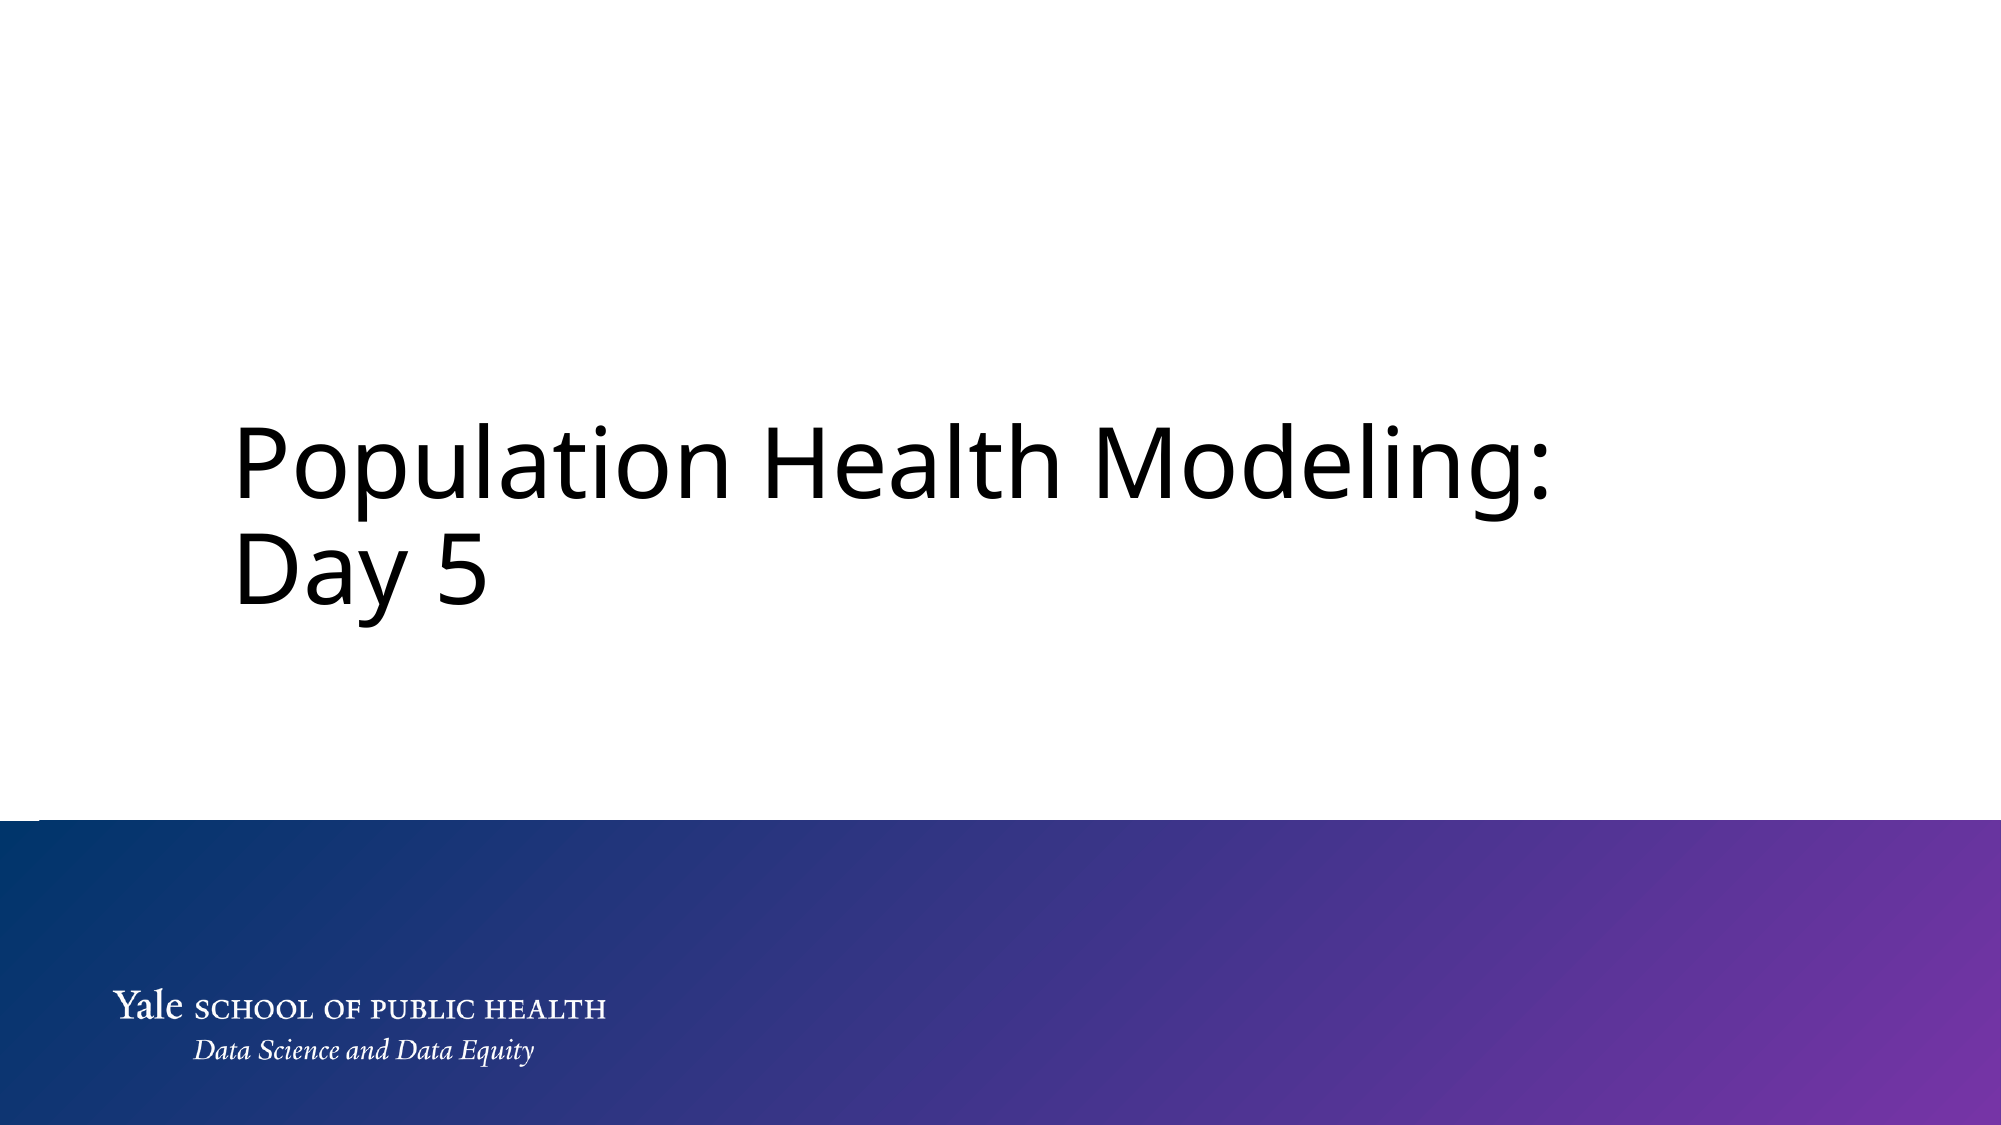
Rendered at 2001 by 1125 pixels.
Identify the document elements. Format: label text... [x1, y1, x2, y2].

list Population Health Modeling: Day 5 [216, 405, 1700, 539]
picture [112, 988, 606, 1067]
